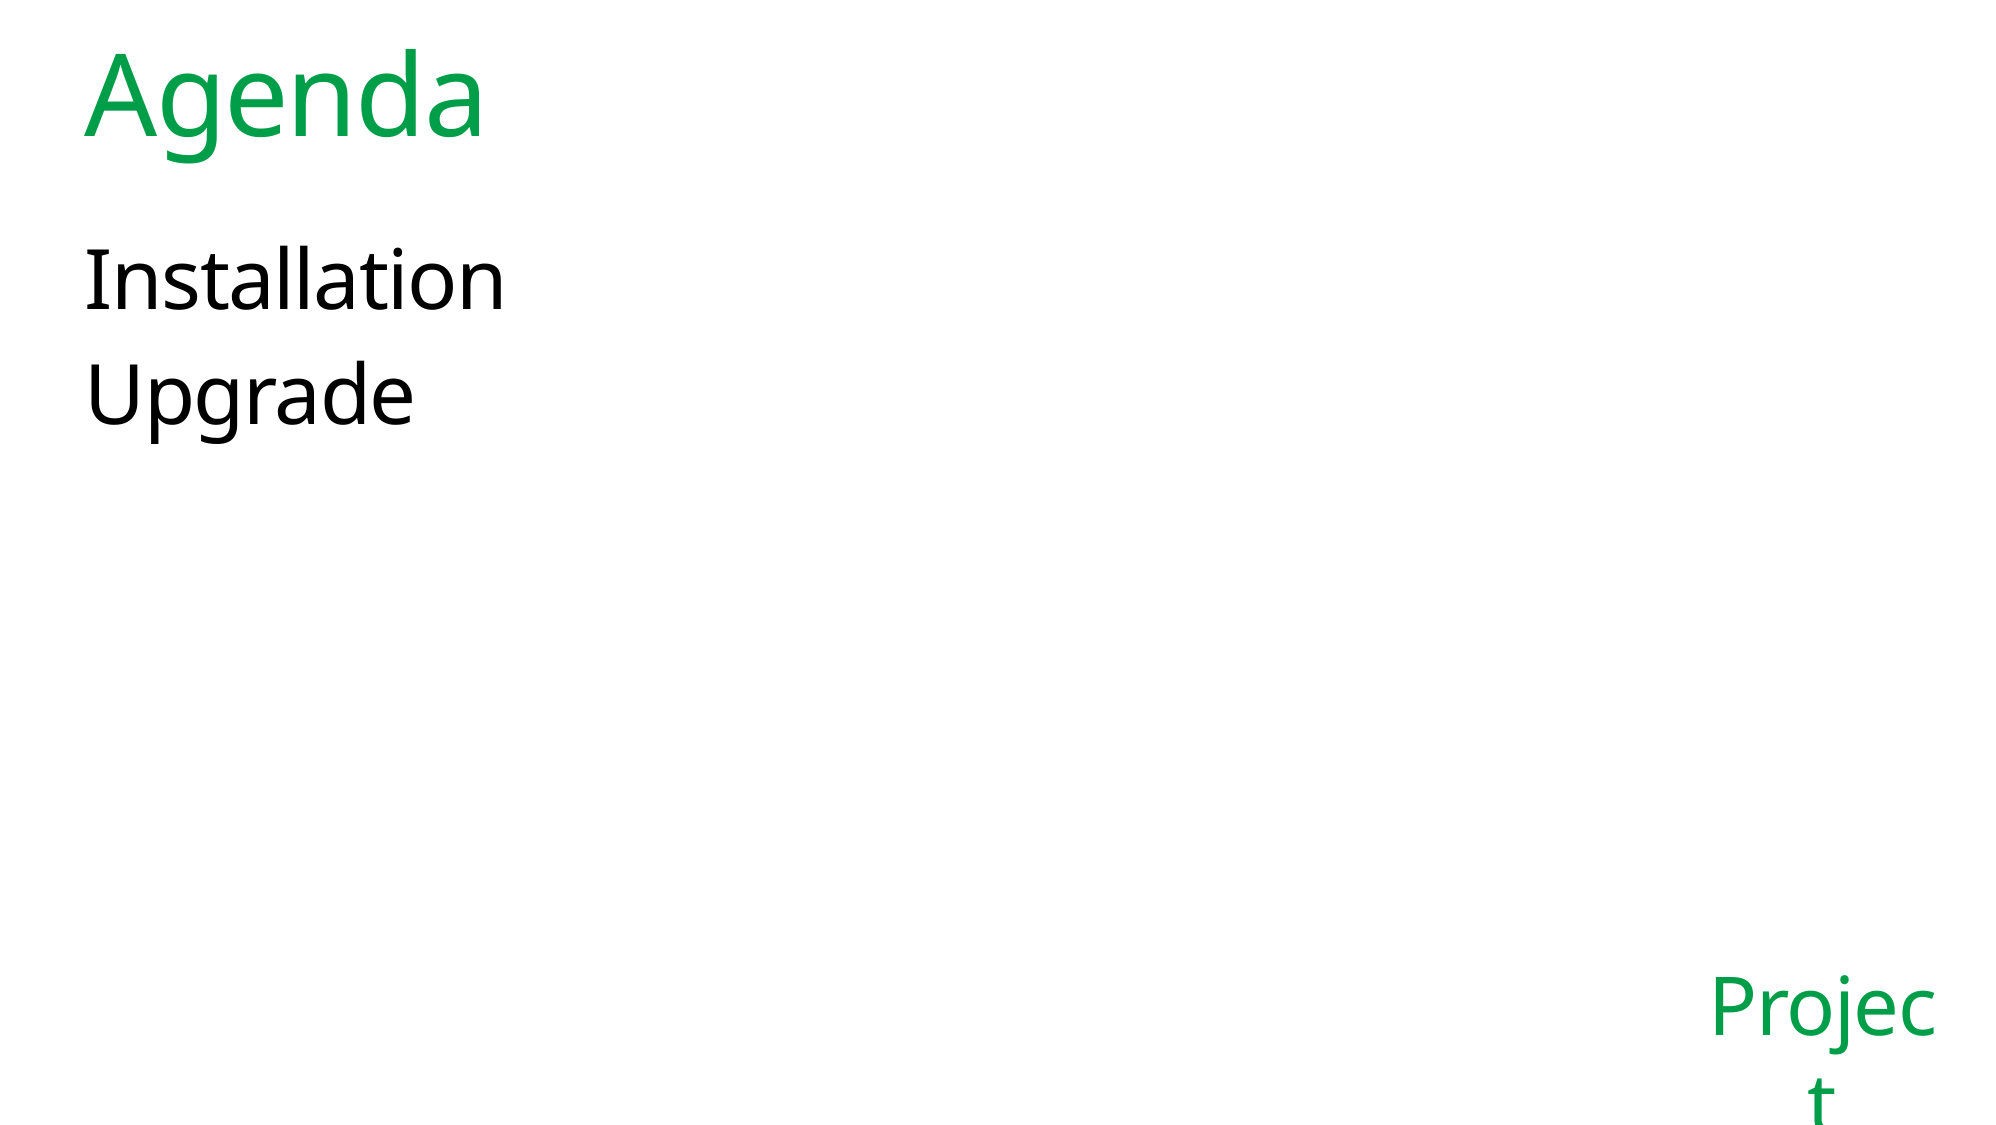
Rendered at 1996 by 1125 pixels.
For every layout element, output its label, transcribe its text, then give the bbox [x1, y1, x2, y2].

list Installation Upgrade [84, 237, 1910, 562]
title Agenda [84, 37, 1910, 161]
